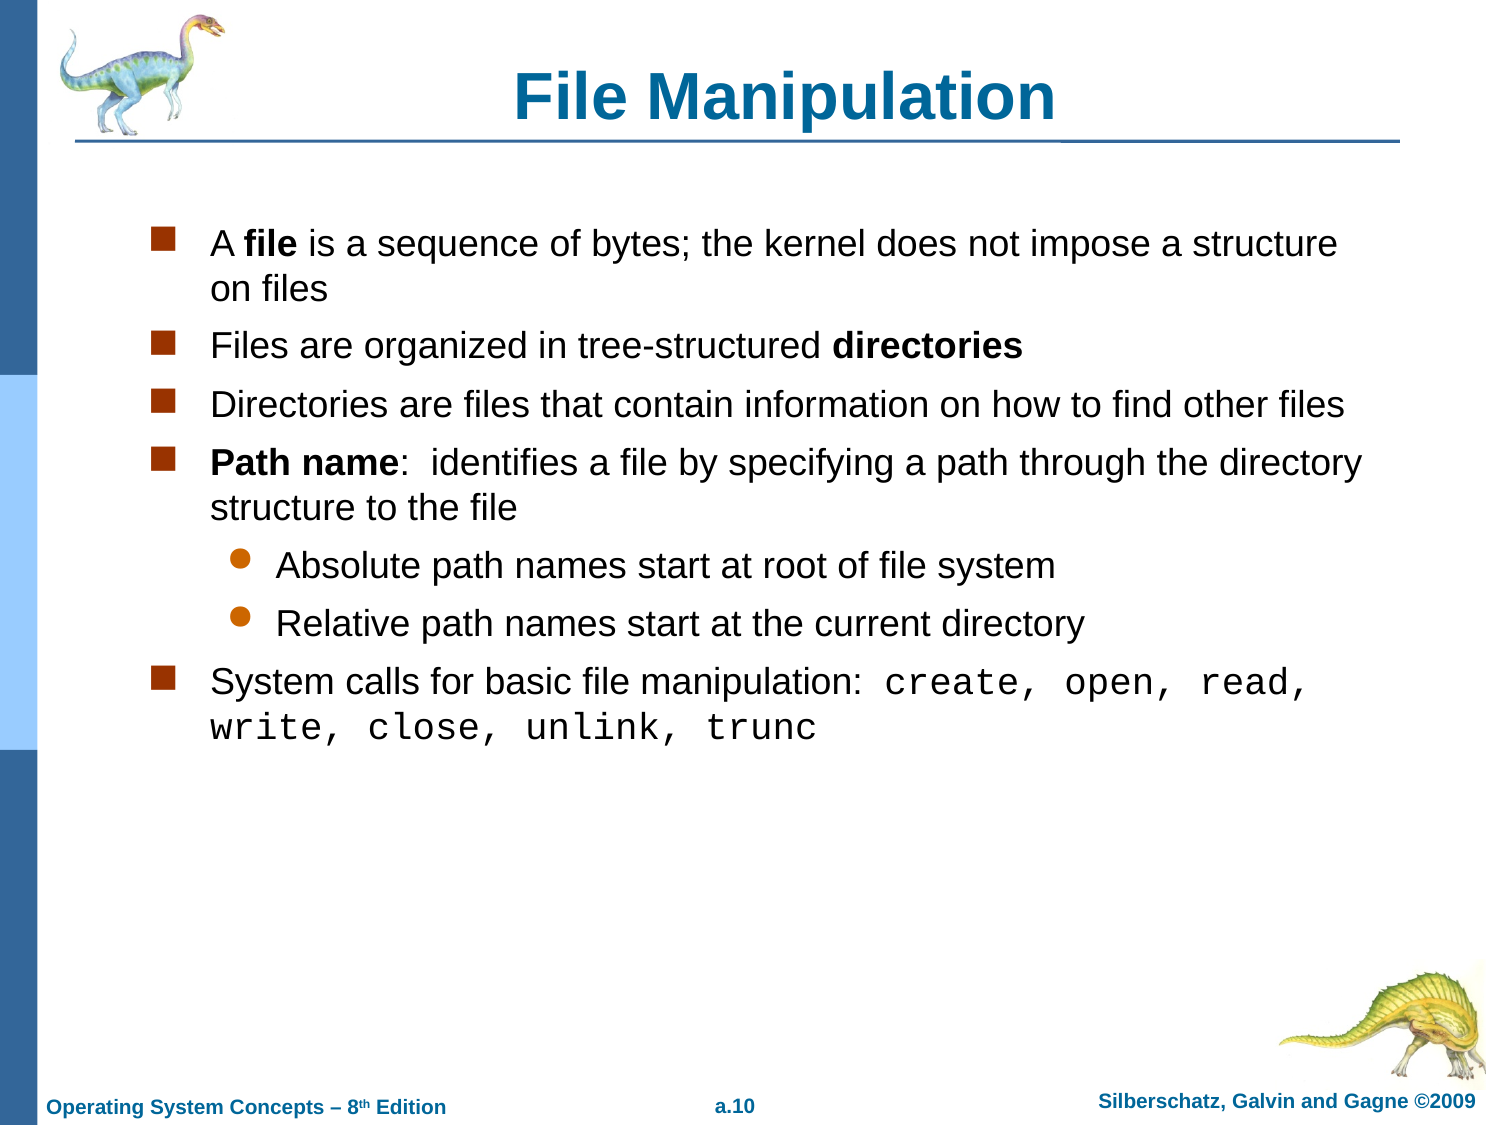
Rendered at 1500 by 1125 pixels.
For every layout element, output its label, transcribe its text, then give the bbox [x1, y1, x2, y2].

title File Manipulation [146, 45, 1426, 141]
picture [46, 0, 243, 149]
list A file is a sequence of bytes; the kernel does not impose a structure on files Files are organized in tree-structured directories Directories are files that contain information on how to find other files Path name: identifies a file by specifying a path through the directory structure to the file Absolute path names start at root of file system Relative path names start at the current directory System calls for basic file manipulation: create, open, read, write, close, unlink, trunc [138, 210, 1395, 947]
picture [1275, 959, 1486, 1090]
